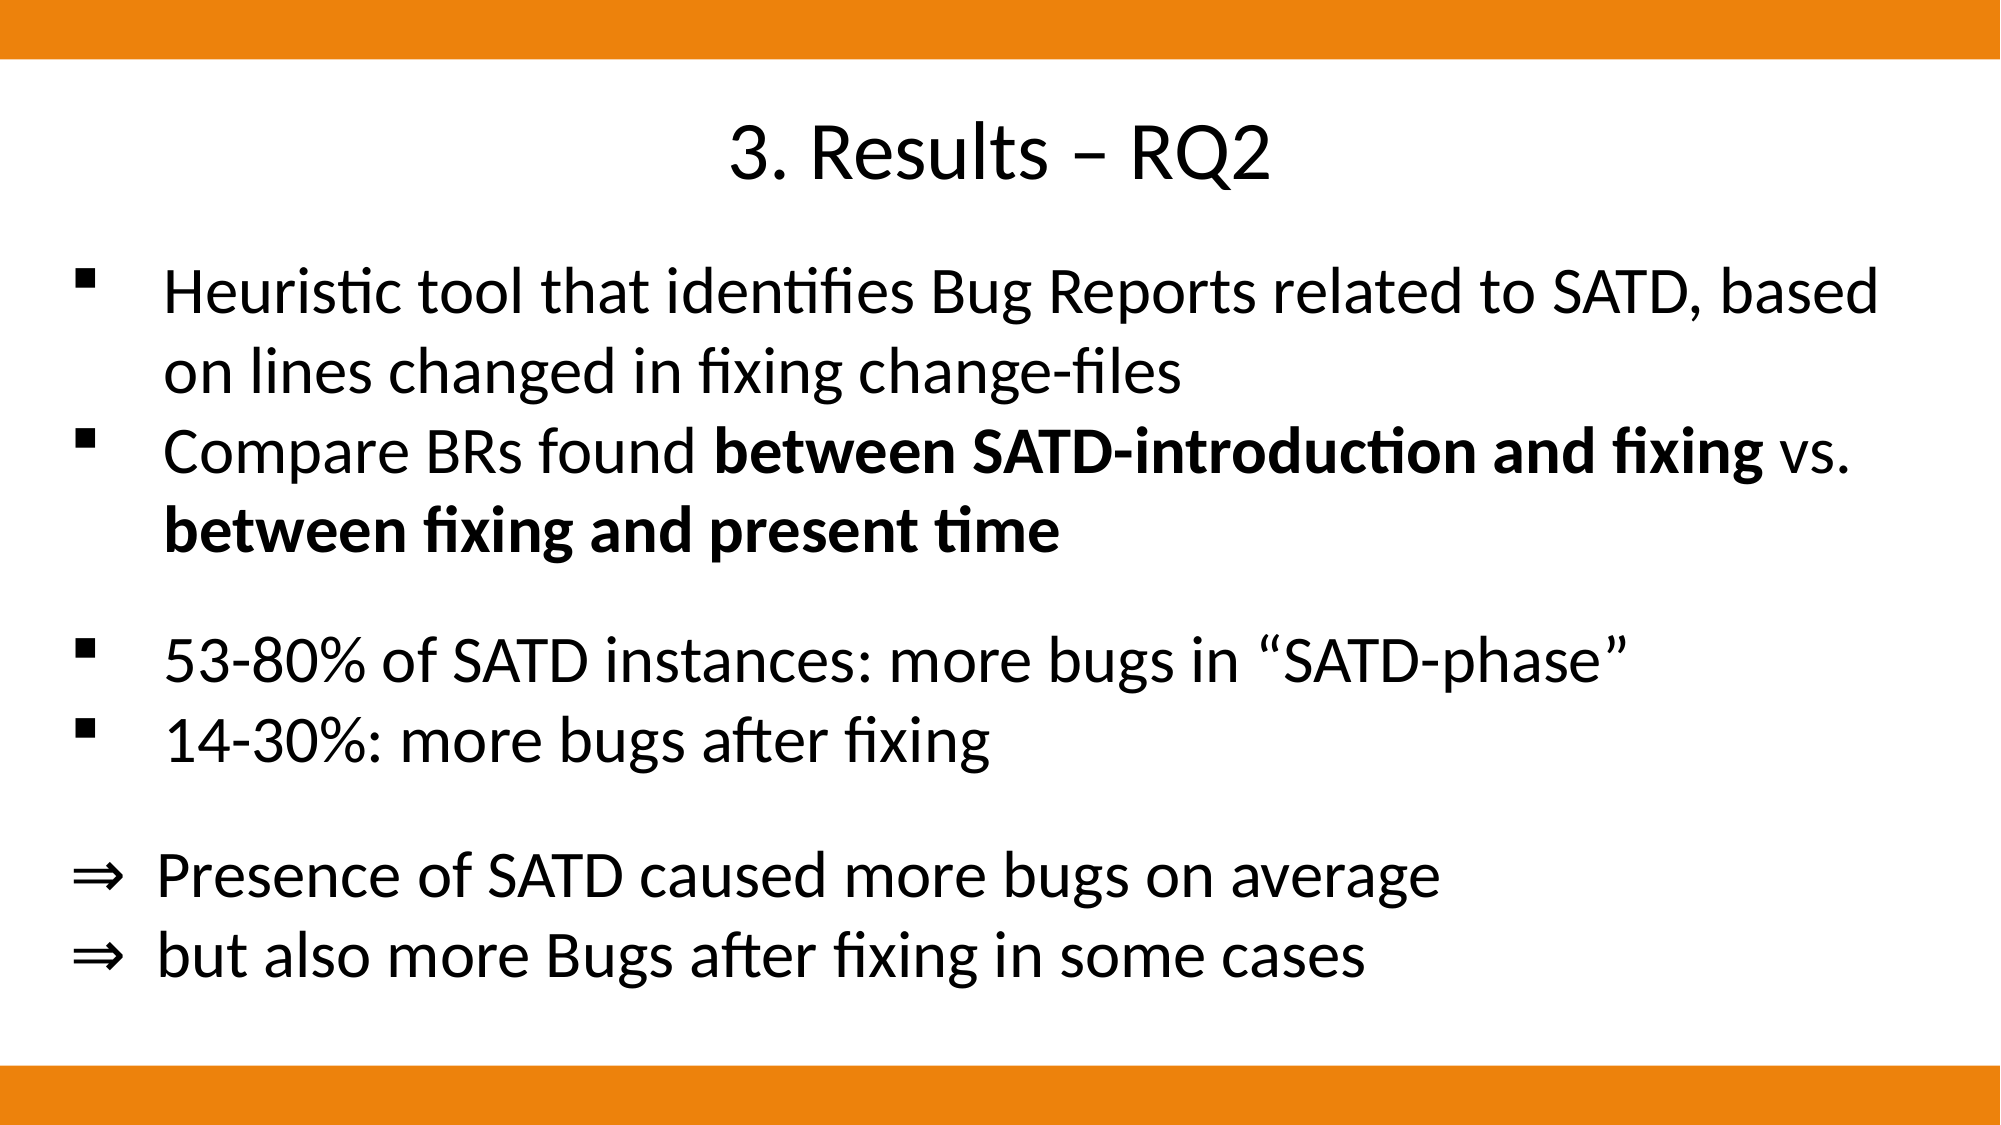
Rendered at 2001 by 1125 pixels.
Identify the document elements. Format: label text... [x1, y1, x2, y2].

text_box [0, 1064, 2000, 1125]
text_box 3. Results – RQ2 [712, 89, 1288, 204]
text_box Heuristic tool that identifies Bug Reports related to SATD, based on lines changed in fixing change-files Compare BRs found between SATD-introduction and fixing vs. between fixing and present time 53-80% of SATD instances: more bugs in “SATD-phase” 14-30%: more bugs after fixing ⇒ Presence of SATD caused more bugs on average ⇒ but also more Bugs after fixing in some cases [55, 239, 1945, 1029]
text_box [0, 0, 2000, 60]
